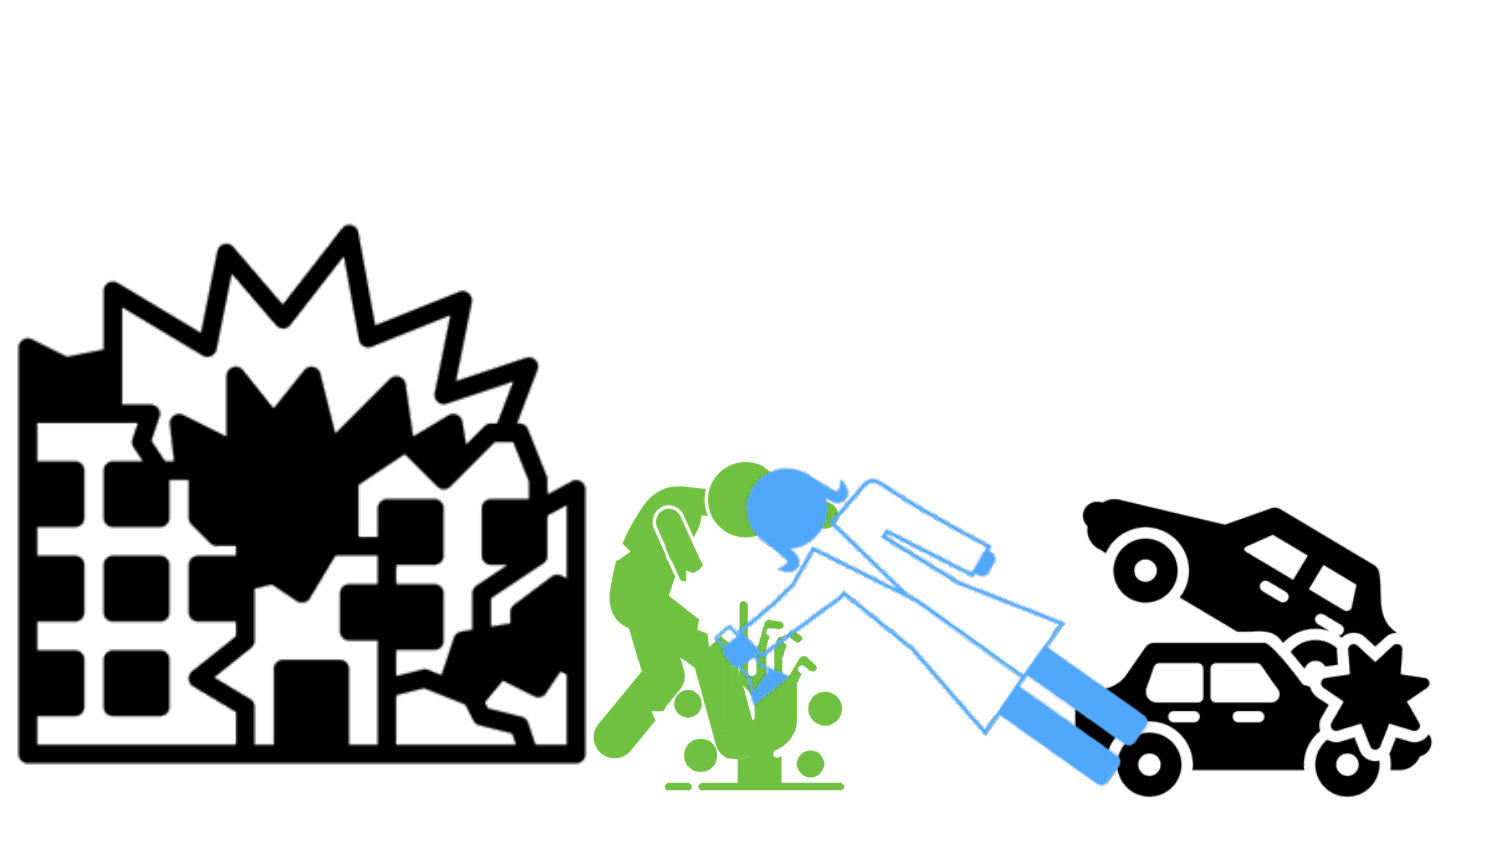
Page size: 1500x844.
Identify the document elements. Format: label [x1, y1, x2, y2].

picture [0, 177, 1440, 844]
